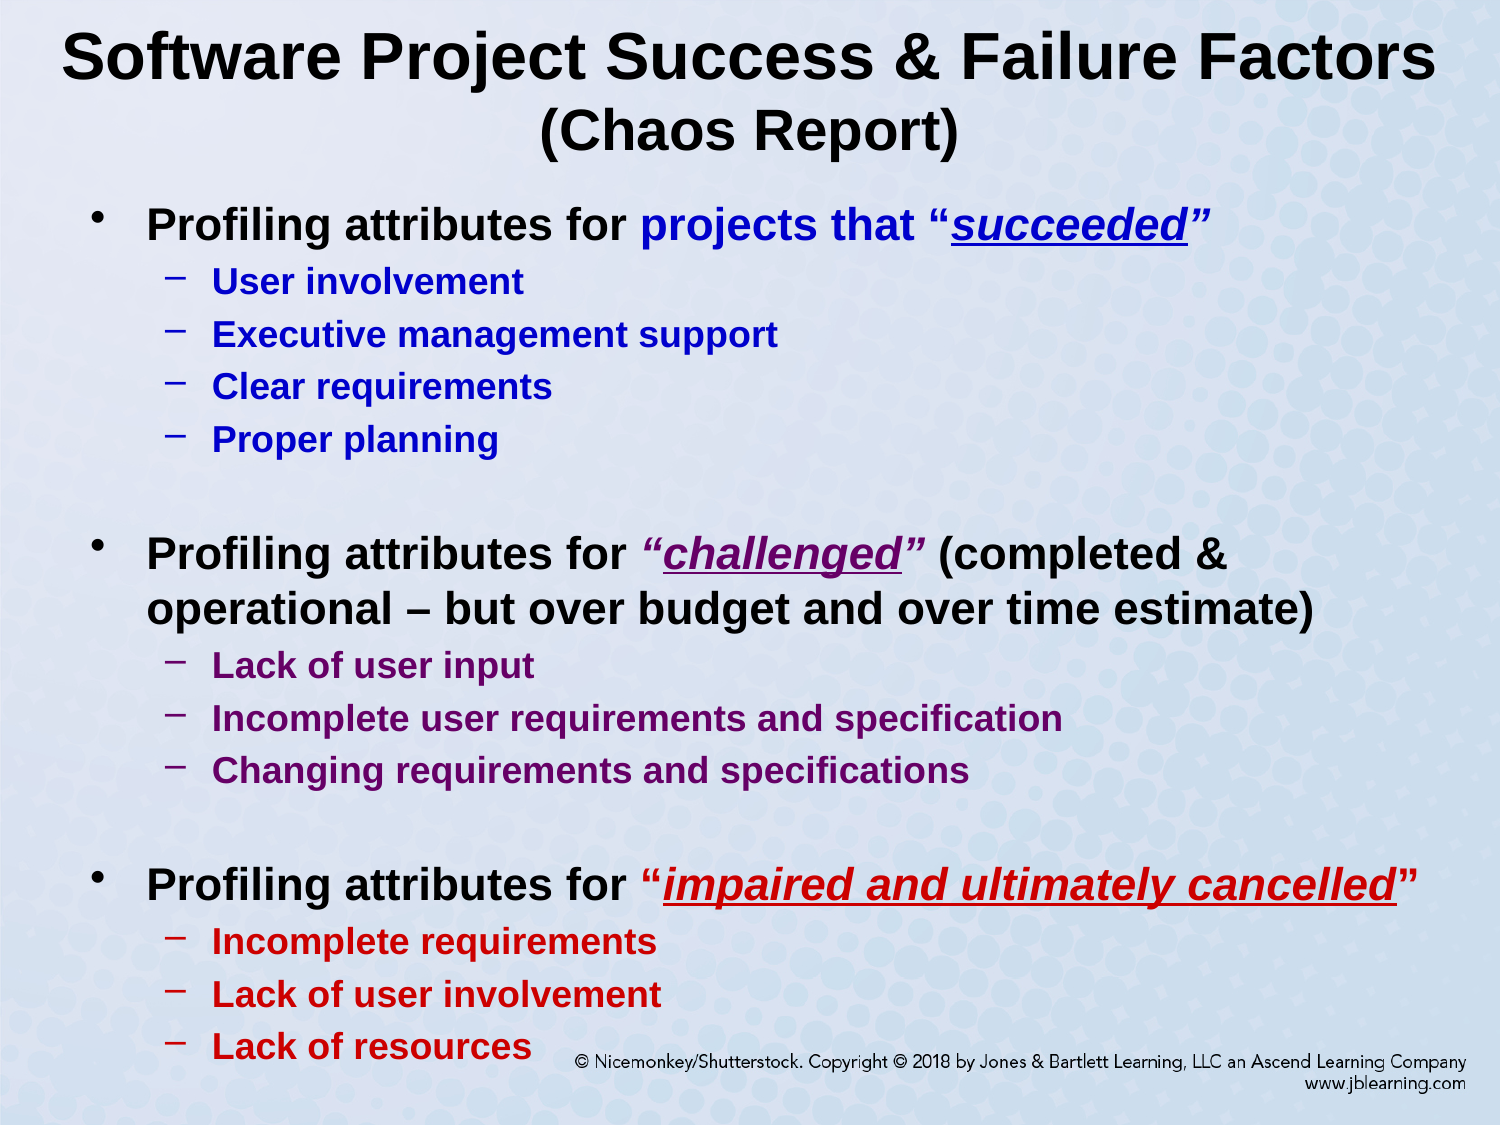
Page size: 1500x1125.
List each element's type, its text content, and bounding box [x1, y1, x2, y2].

list Profiling attributes for projects that “succeeded” User involvement Executive management support Clear requirements Proper planning Profiling attributes for “challenged” (completed & operational – but over budget and over time estimate) Lack of user input Incomplete user requirements and specification Changing requirements and specifications Profiling attributes for “impaired and ultimately cancelled” Incomplete requirements Lack of user involvement Lack of resources [75, 187, 1463, 1125]
title Software Project Success & Failure Factors (Chaos Report) [12, 37, 1488, 138]
picture [0, 0, 1500, 1125]
